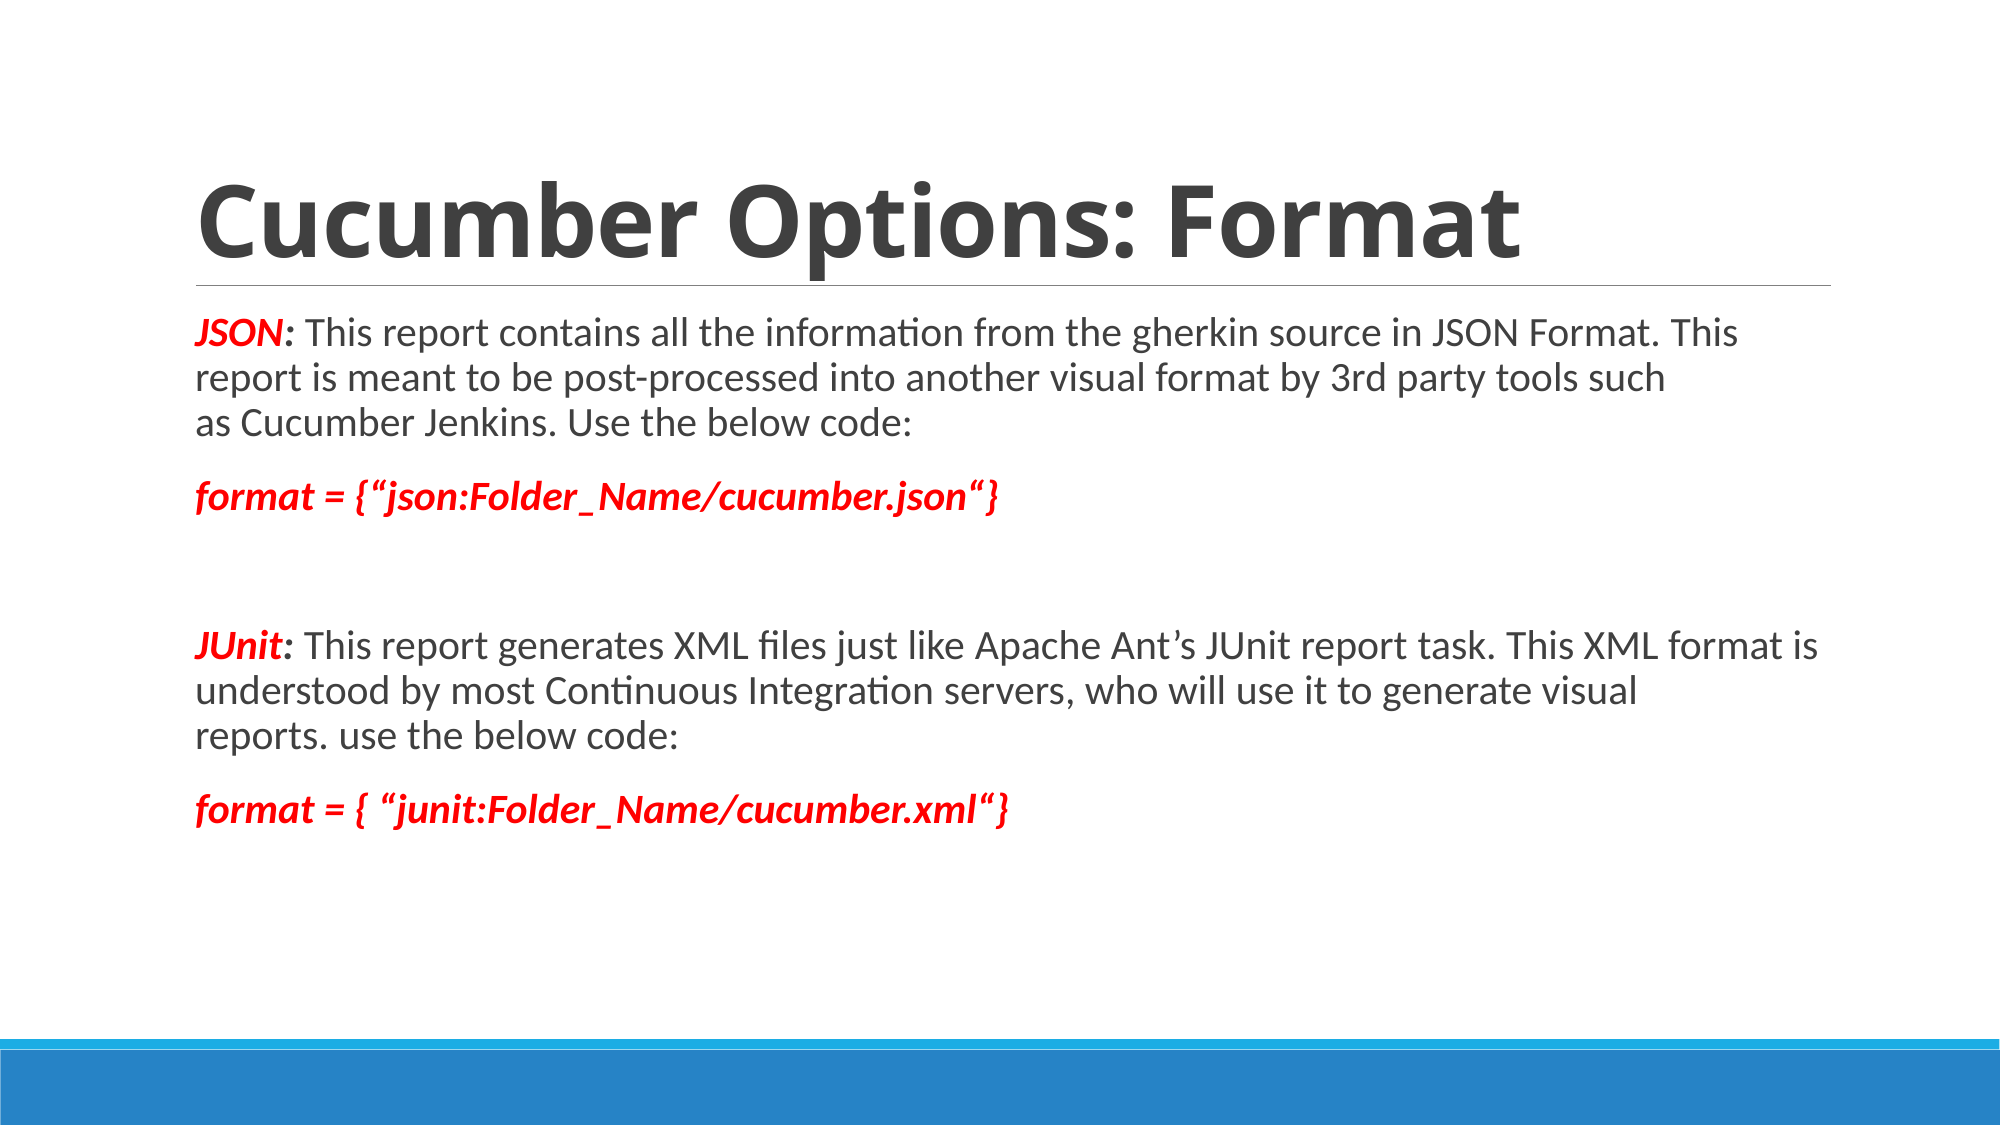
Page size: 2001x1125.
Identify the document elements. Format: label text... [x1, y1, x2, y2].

title Cucumber Options: Format [180, 47, 1830, 285]
list JSON: This report contains all the information from the gherkin source in JSON Format. This report is meant to be post-processed into another visual format by 3rd party tools such as Cucumber Jenkins. Use the below code: format = {“json:Folder_Name/cucumber.json“} JUnit: This report generates XML files just like Apache Ant’s JUnit report task. This XML format is understood by most Continuous Integration servers, who will use it to generate visual reports. use the below code: format = { “junit:Folder_Name/cucumber.xml“} [180, 302, 1830, 963]
